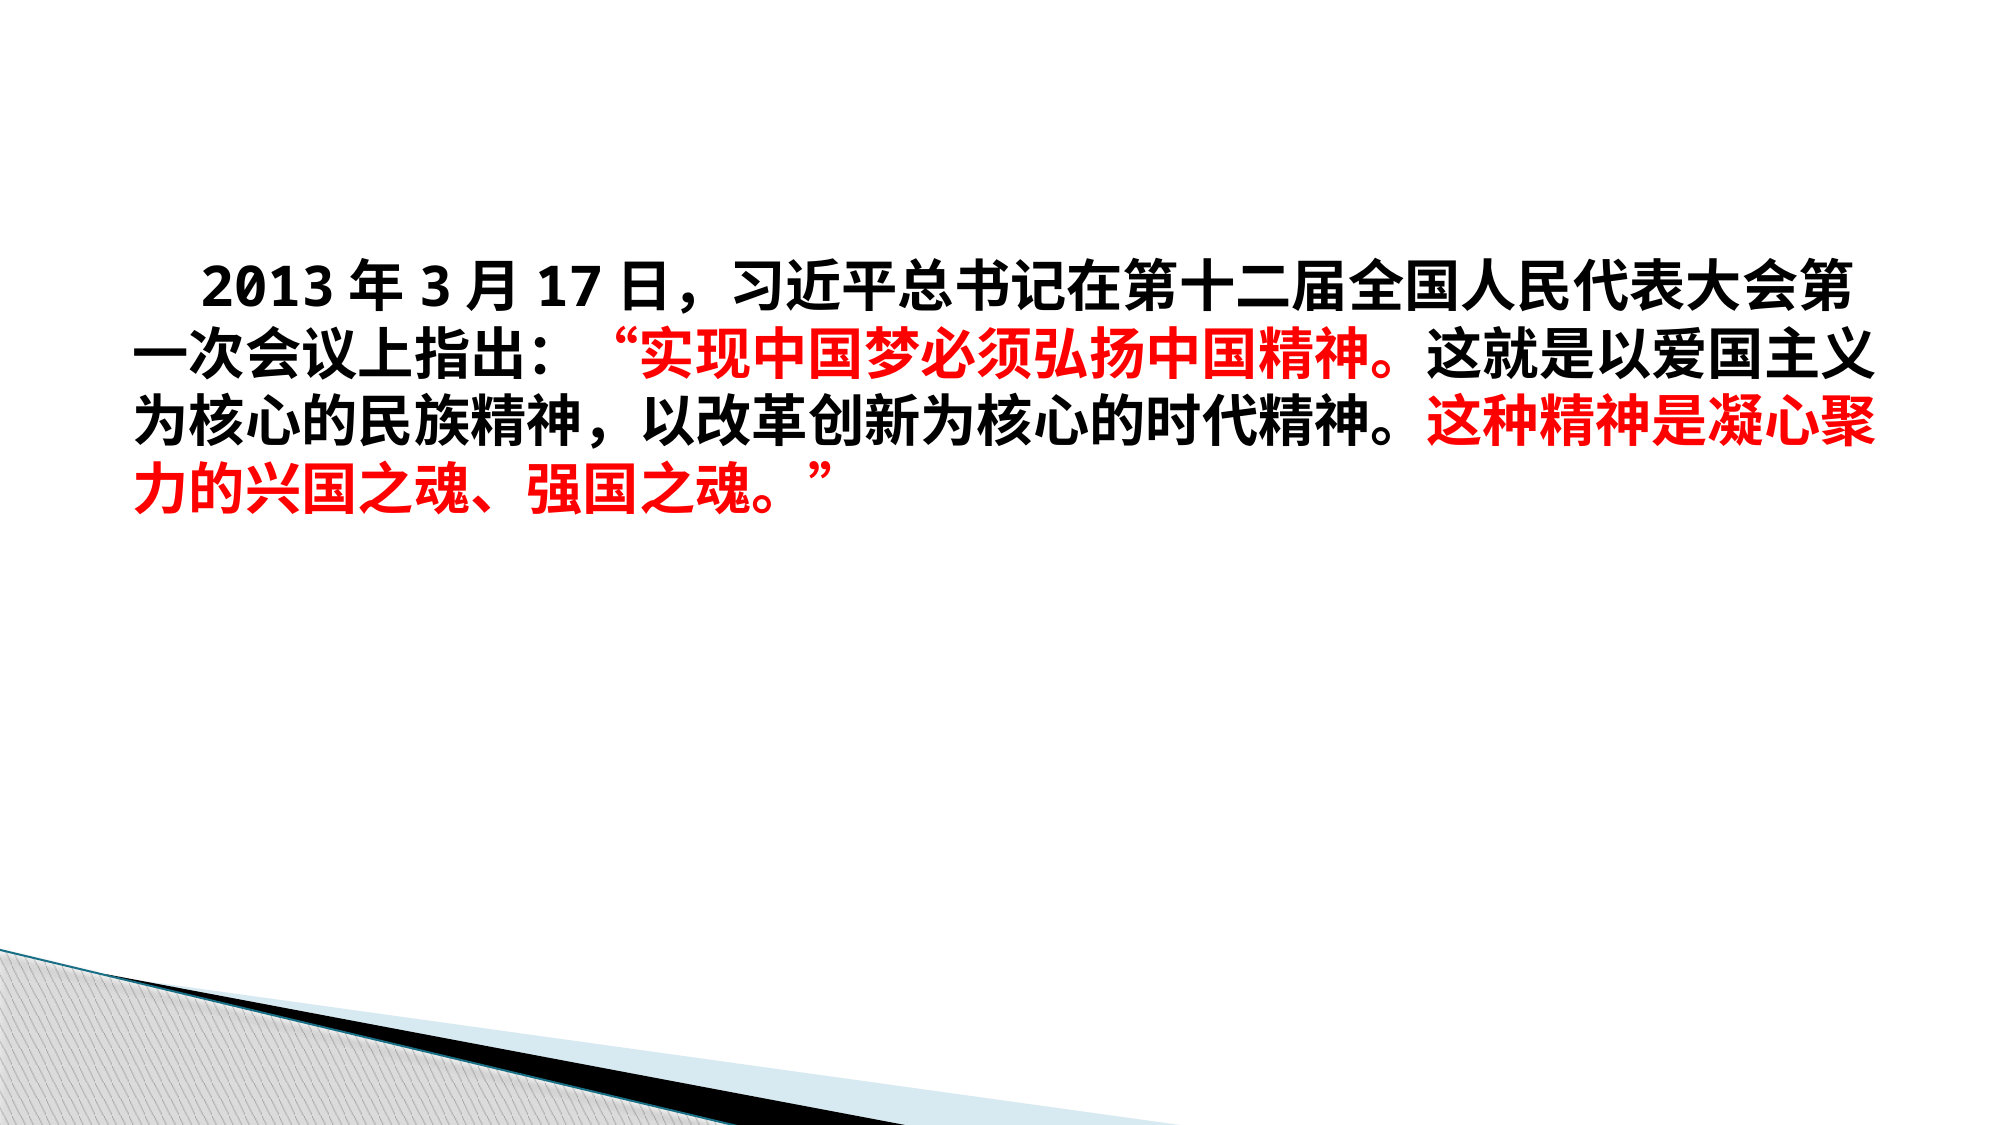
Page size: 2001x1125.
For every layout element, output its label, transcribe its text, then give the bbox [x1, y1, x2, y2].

list 2013年3月17日，习近平总书记在第十二届全国人民代表大会第一次会议上指出：“实现中国梦必须弘扬中国精神。这就是以爱国主义为核心的民族精神，以改革创新为核心的时代精神。这种精神是凝心聚力的兴国之魂、强国之魂。” [99, 243, 1900, 986]
